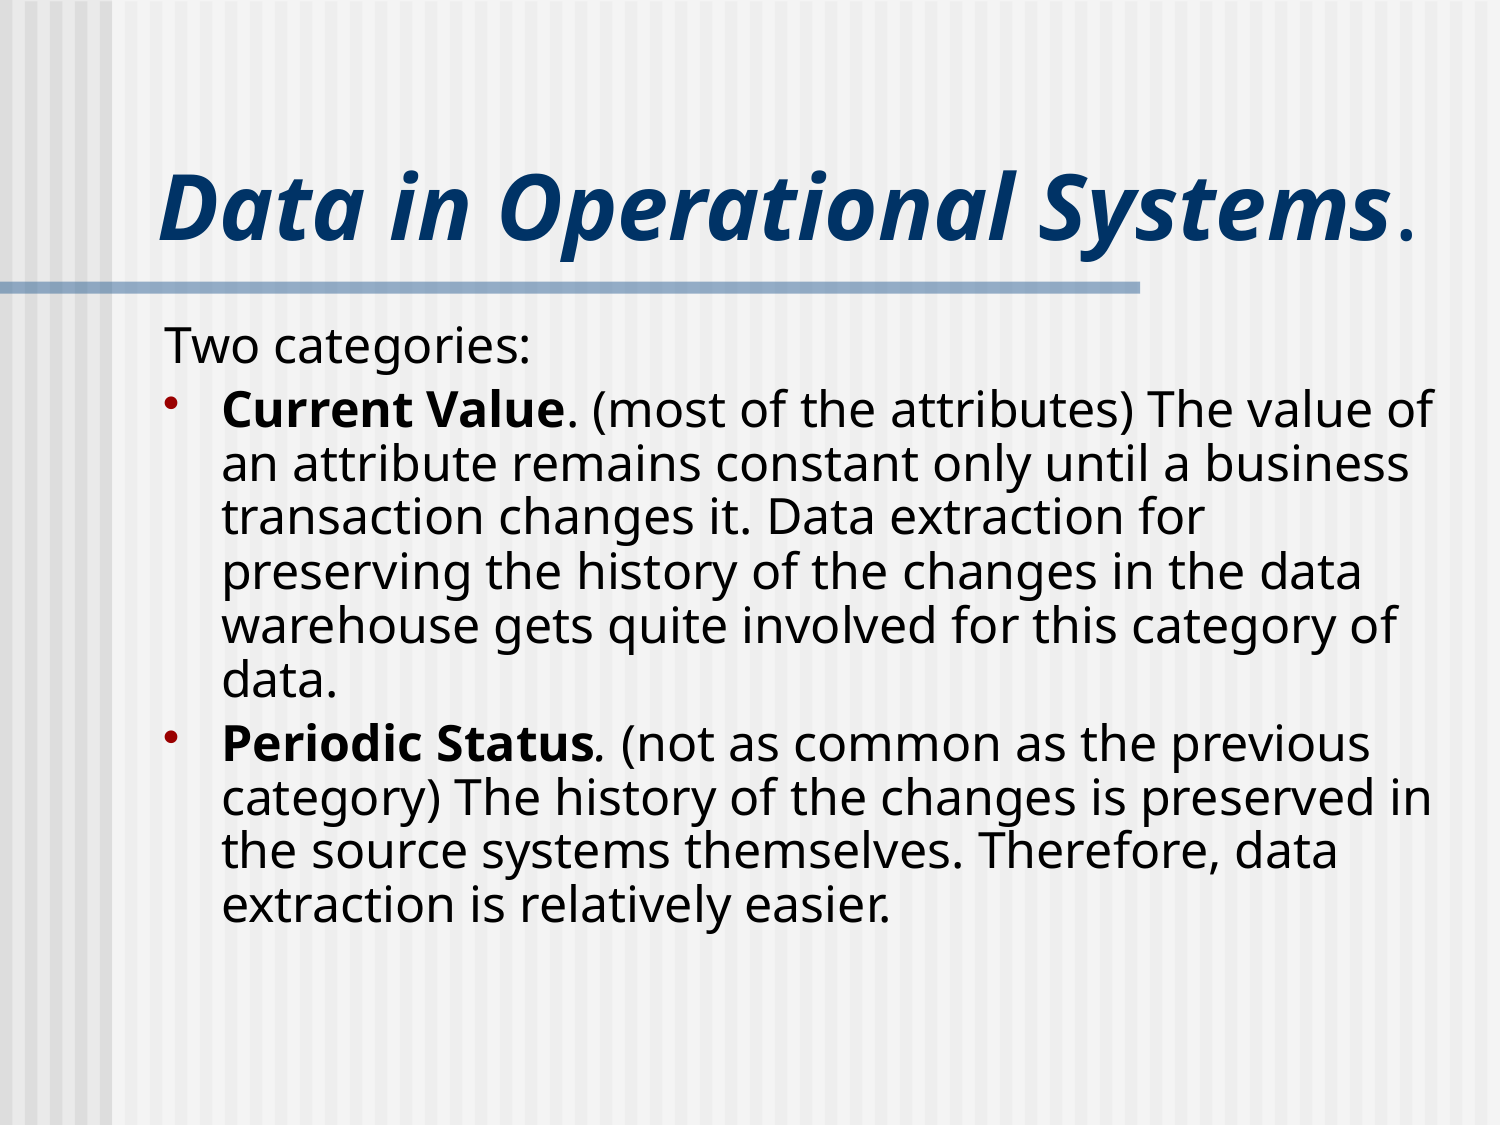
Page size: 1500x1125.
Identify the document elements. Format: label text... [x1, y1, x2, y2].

list Two categories: Current Value. (most of the attributes) The value of an attribute remains constant only until a business transaction changes it. Data extraction for preserving the history of the changes in the data warehouse gets quite involved for this category of data. Periodic Status. (not as common as the previous category) The history of the changes is preserved in the source systems themselves. Therefore, data extraction is relatively easier. [149, 312, 1481, 1001]
title Data in Operational Systems. [142, 31, 1483, 267]
